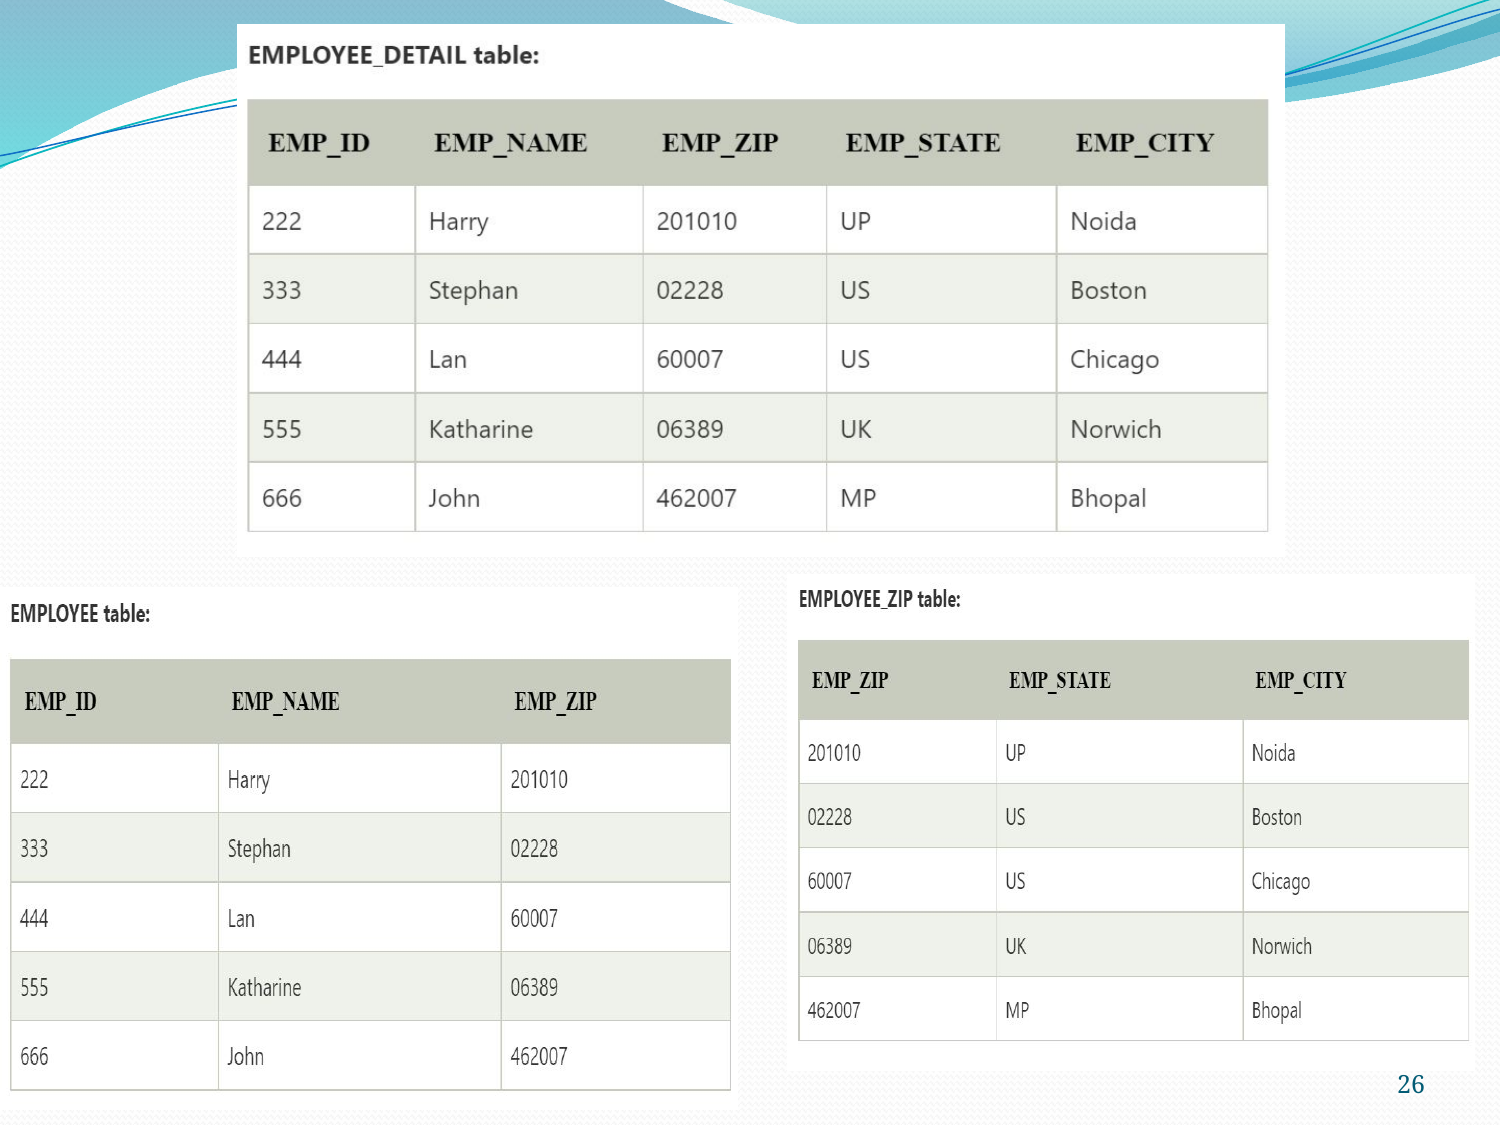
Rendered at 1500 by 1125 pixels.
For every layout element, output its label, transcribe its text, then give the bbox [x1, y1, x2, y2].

picture [0, 587, 738, 1110]
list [237, 24, 1285, 557]
picture [787, 574, 1476, 1071]
slide_number 26 [1299, 1082, 1425, 1103]
